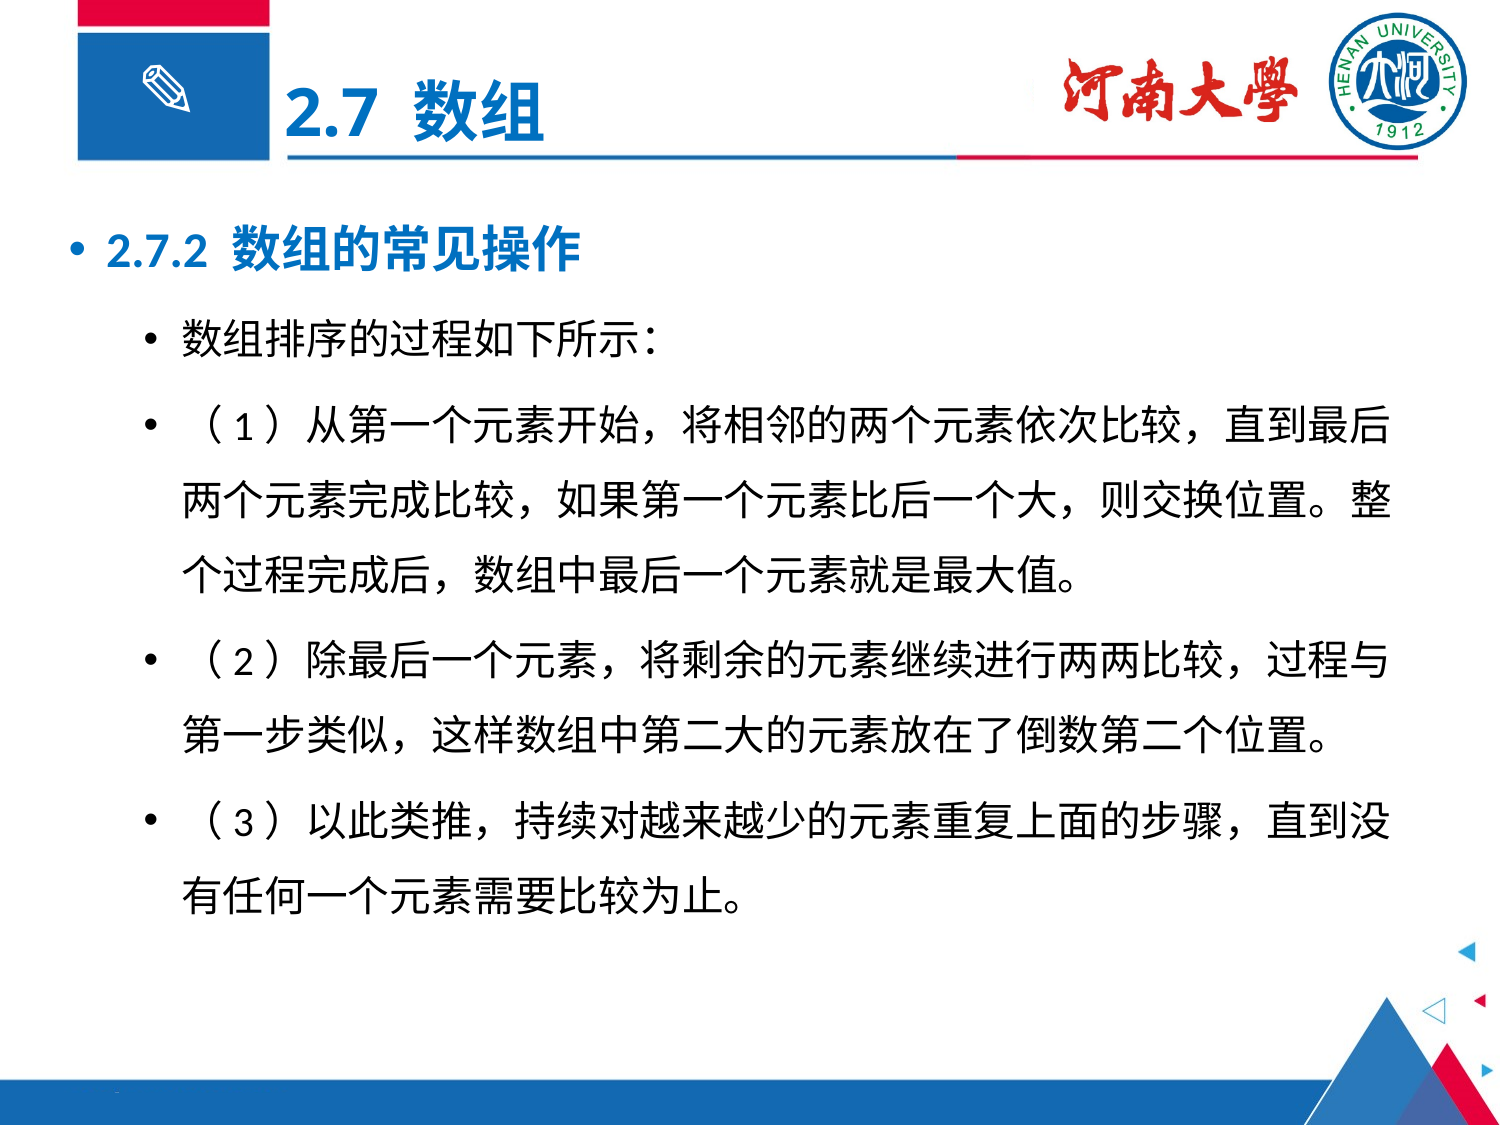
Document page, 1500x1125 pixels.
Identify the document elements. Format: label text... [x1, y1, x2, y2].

list 2.7.2 数组的常见操作 数组排序的过程如下所示： （1）从第一个元素开始，将相邻的两个元素依次比较，直到最后两个元素完成比较，如果第一个元素比后一个大，则交换位置。整个过程完成后，数组中最后一个元素就是最大值。 （2）除最后一个元素，将剩余的元素继续进行两两比较，过程与第一步类似，这样数组中第二大的元素放在了倒数第二个位置。 （3）以此类推，持续对越来越少的元素重复上面的步骤，直到没有任何一个元素需要比较为止。 [53, 180, 1447, 1011]
text_box 2.7 数组 [269, 63, 1081, 156]
picture [0, 0, 1500, 1125]
